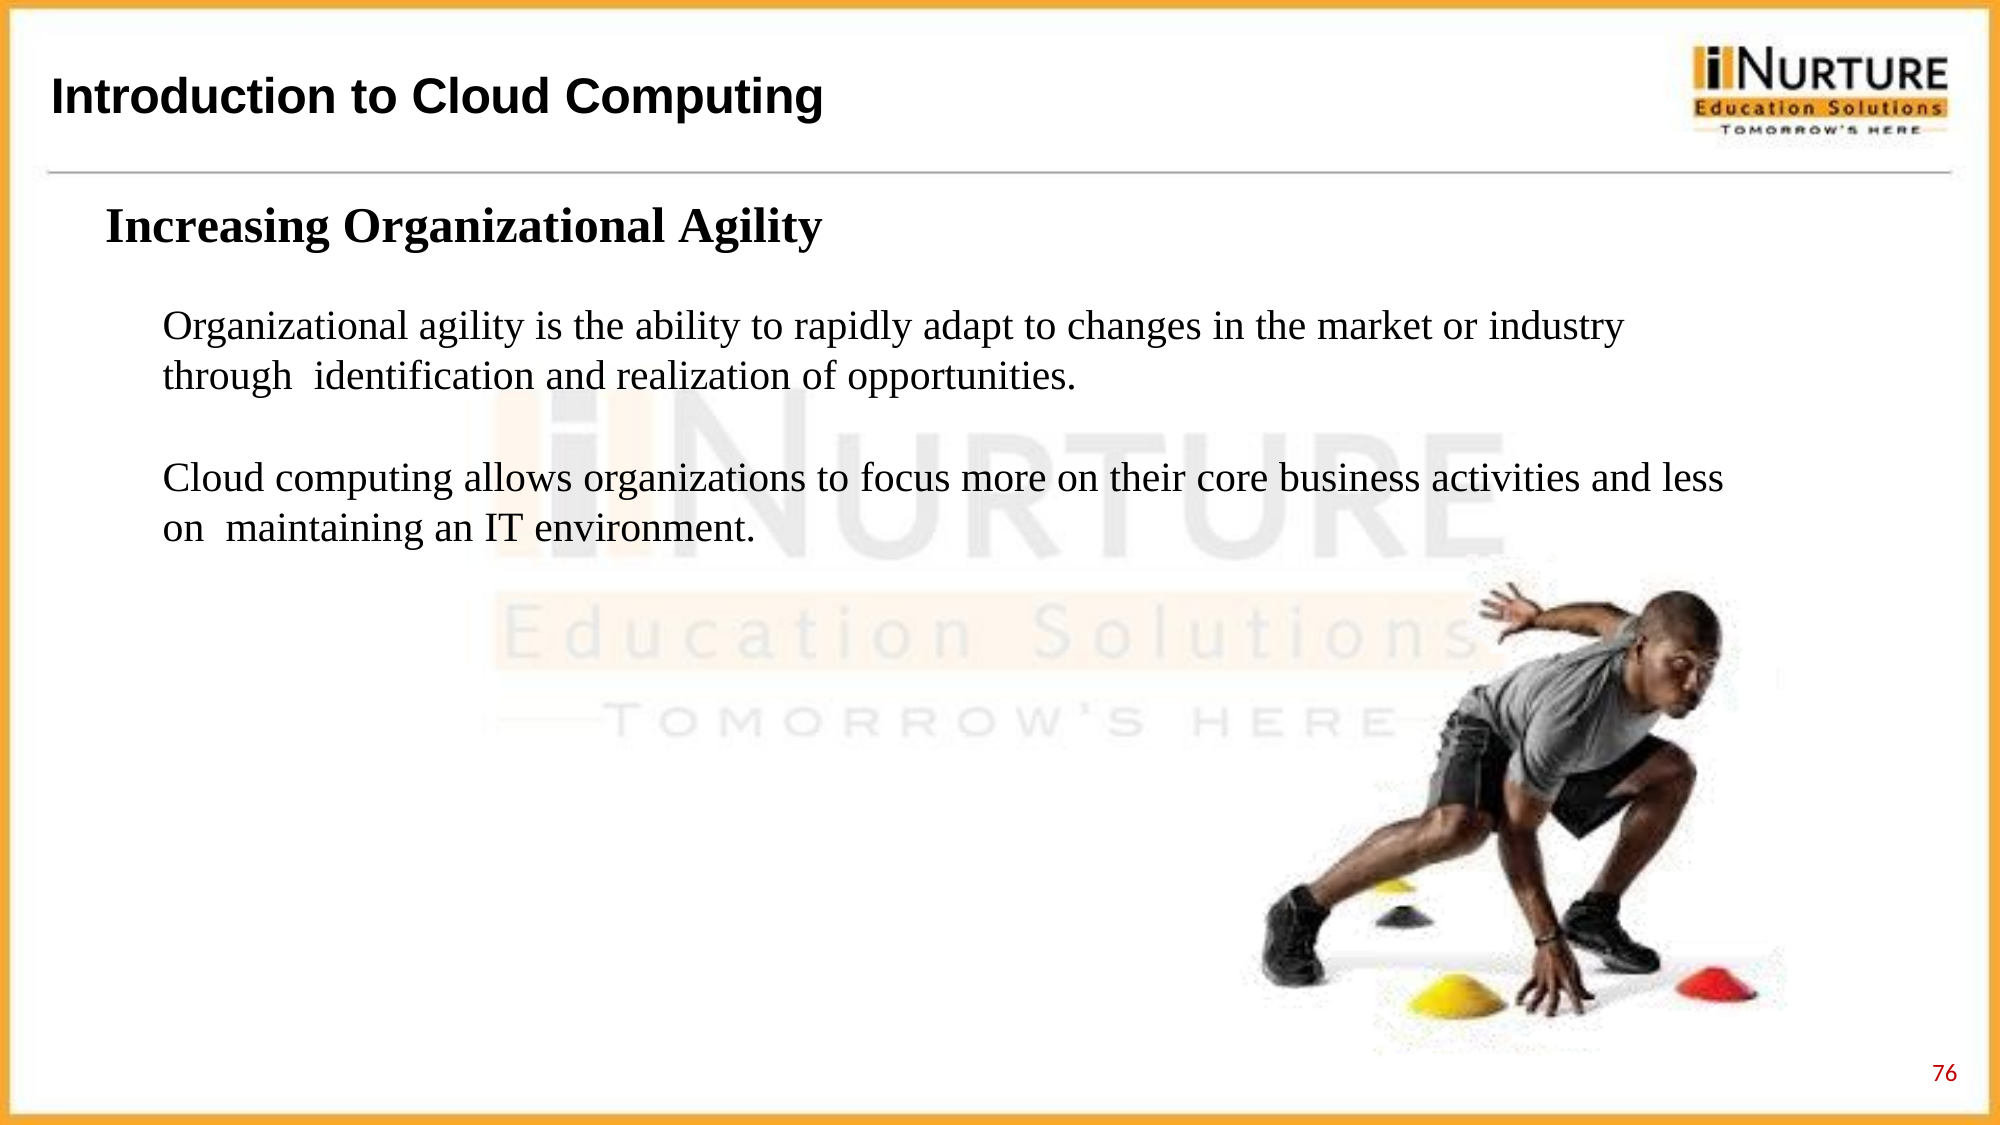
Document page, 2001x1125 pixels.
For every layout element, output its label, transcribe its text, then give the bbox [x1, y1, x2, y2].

picture [0, 0, 2000, 1125]
text_box Increasing Organizational Agility Organizational agility is the ability to rapidly adapt to changes in the market or industry through identification and realization of opportunities. Cloud computing allows organizations to focus more on their core business activities and less on maintaining an IT environment. [103, 190, 1774, 550]
title Introduction to Cloud Computing [48, 61, 825, 251]
slide_number 49 [1925, 1060, 1964, 1125]
